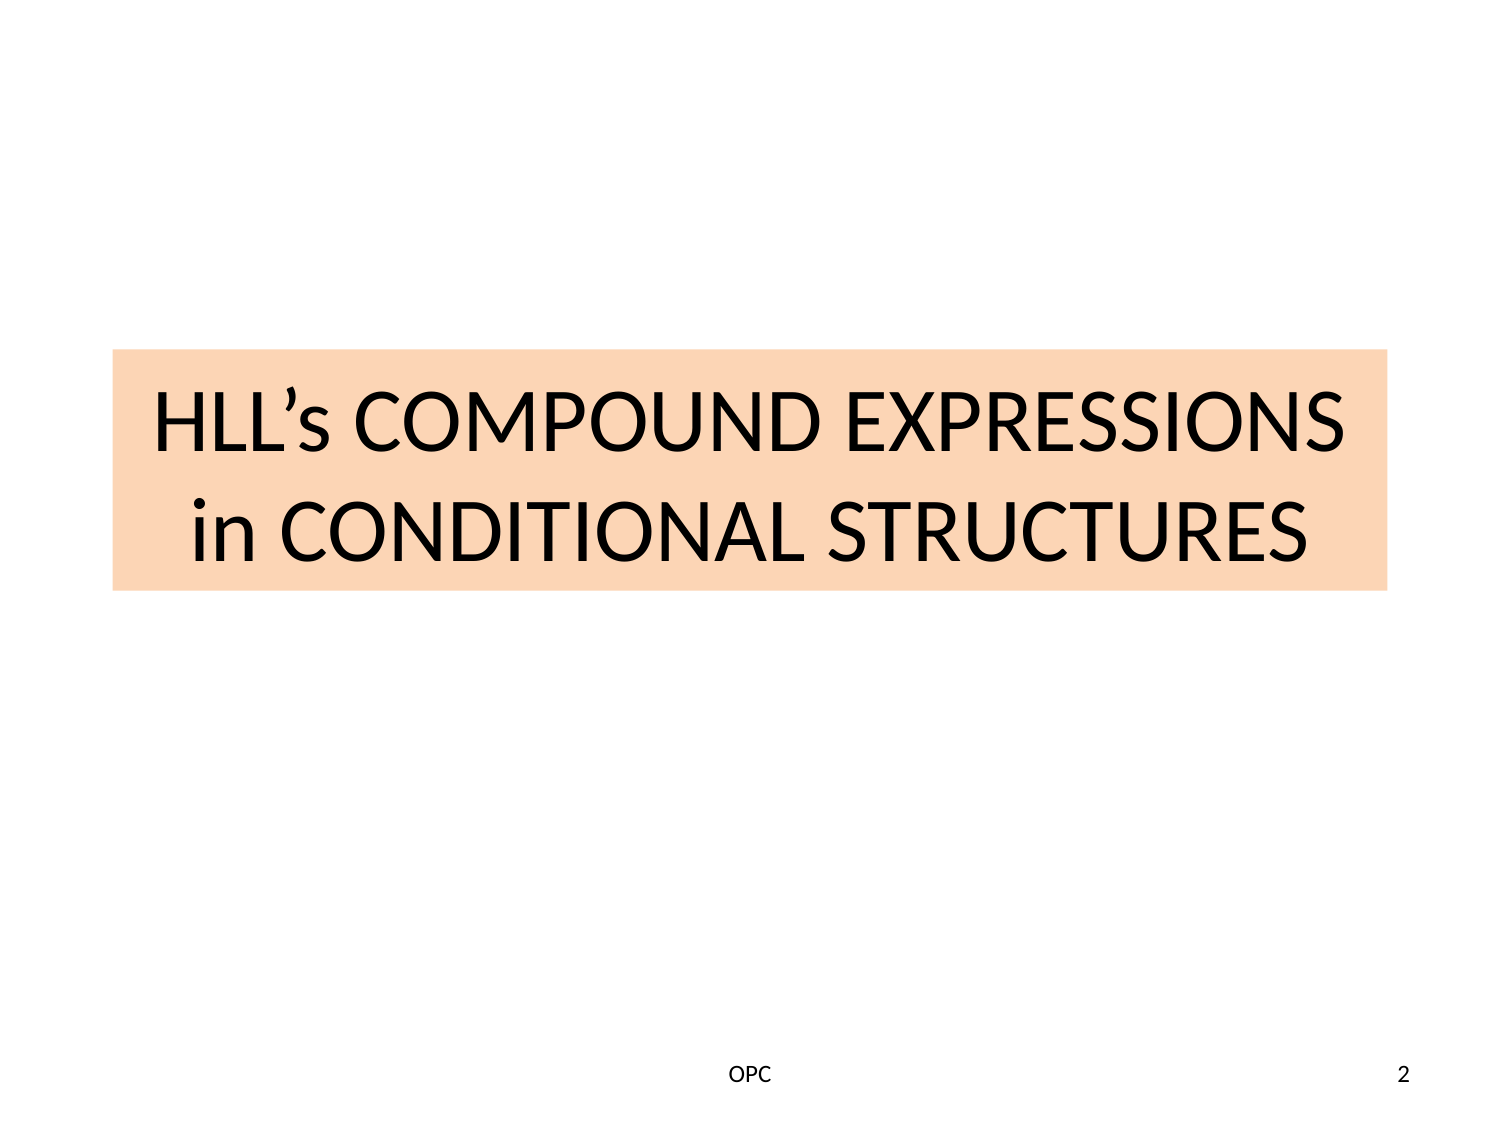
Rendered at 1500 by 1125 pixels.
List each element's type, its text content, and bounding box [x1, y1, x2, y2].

slide_number 2 [1074, 1042, 1425, 1103]
title HLL’s COMPOUND EXPRESSIONS in CONDITIONAL STRUCTURES [112, 349, 1388, 591]
footer OPC [512, 1042, 988, 1103]
